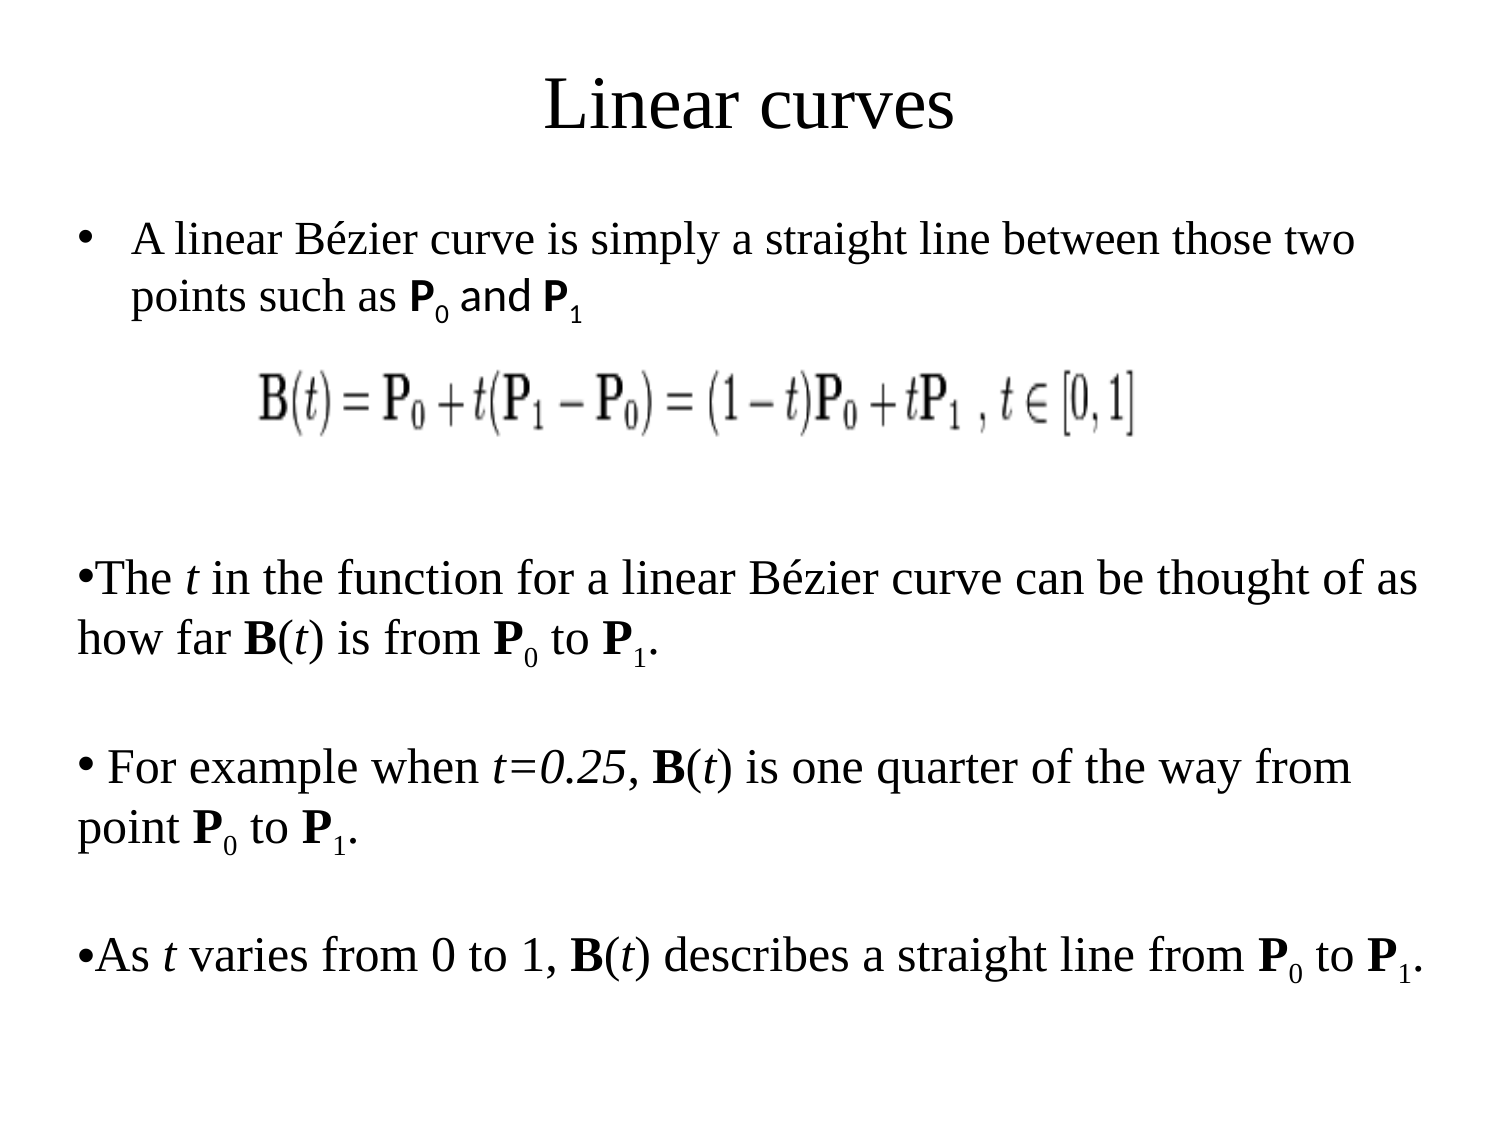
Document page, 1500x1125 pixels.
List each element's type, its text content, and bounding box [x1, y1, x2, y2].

picture [249, 362, 1151, 451]
text_box The t in the function for a linear Bézier curve can be thought of as how far B(t) is from P0 to P1. For example when t=0.25, B(t) is one quarter of the way from point P0 to P1. As t varies from 0 to 1, B(t) describes a straight line from P0 to P1. [62, 537, 1450, 997]
list A linear Bézier curve is simply a straight line between those two points such as P0 and P1 [62, 200, 1438, 338]
title Linear curves [75, 45, 1425, 200]
